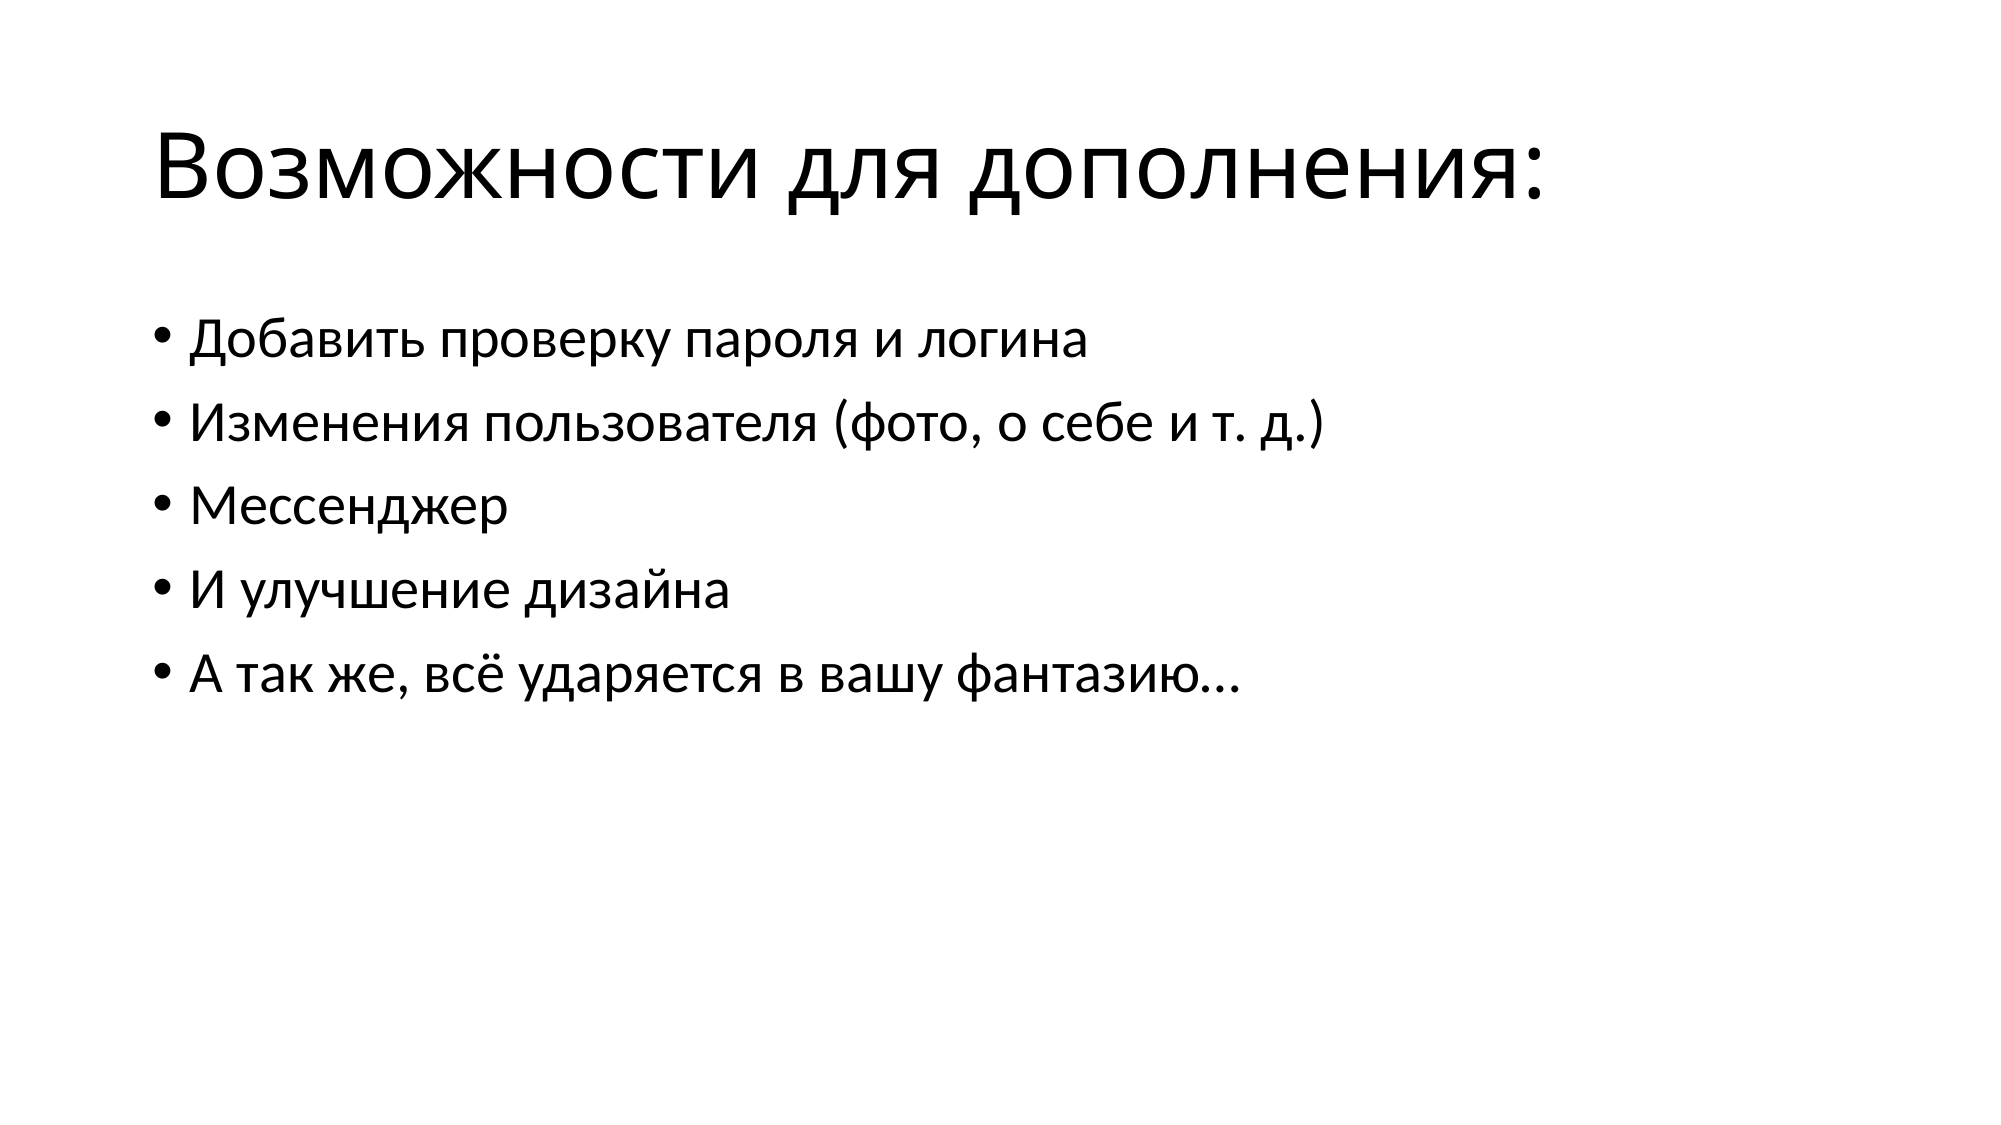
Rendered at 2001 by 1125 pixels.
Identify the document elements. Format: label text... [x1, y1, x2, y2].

list Добавить проверку пароля и логина Изменения пользователя (фото, о себе и т. д.) Мессенджер И улучшение дизайна А так же, всё ударяется в вашу фантазию… [137, 299, 1863, 1014]
title Возможности для дополнения: [137, 59, 1863, 278]
